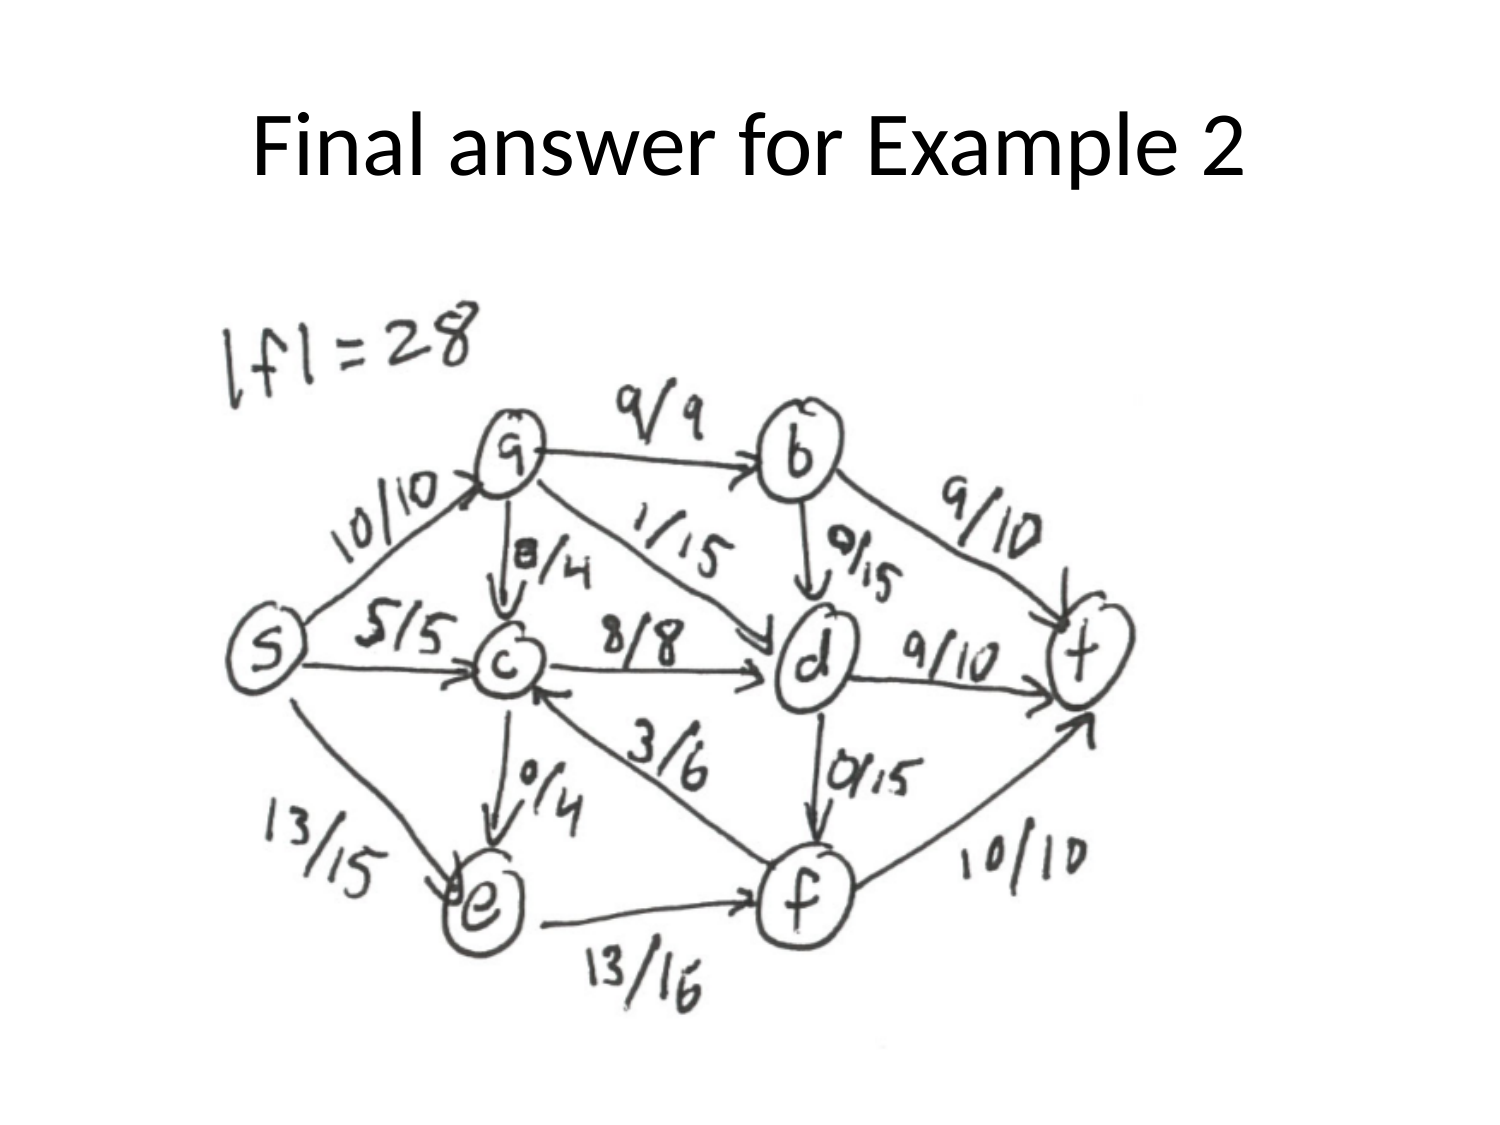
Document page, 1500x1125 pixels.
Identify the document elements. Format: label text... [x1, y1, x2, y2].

title Final answer for Example 2 [75, 45, 1425, 233]
picture [142, 251, 1357, 1081]
